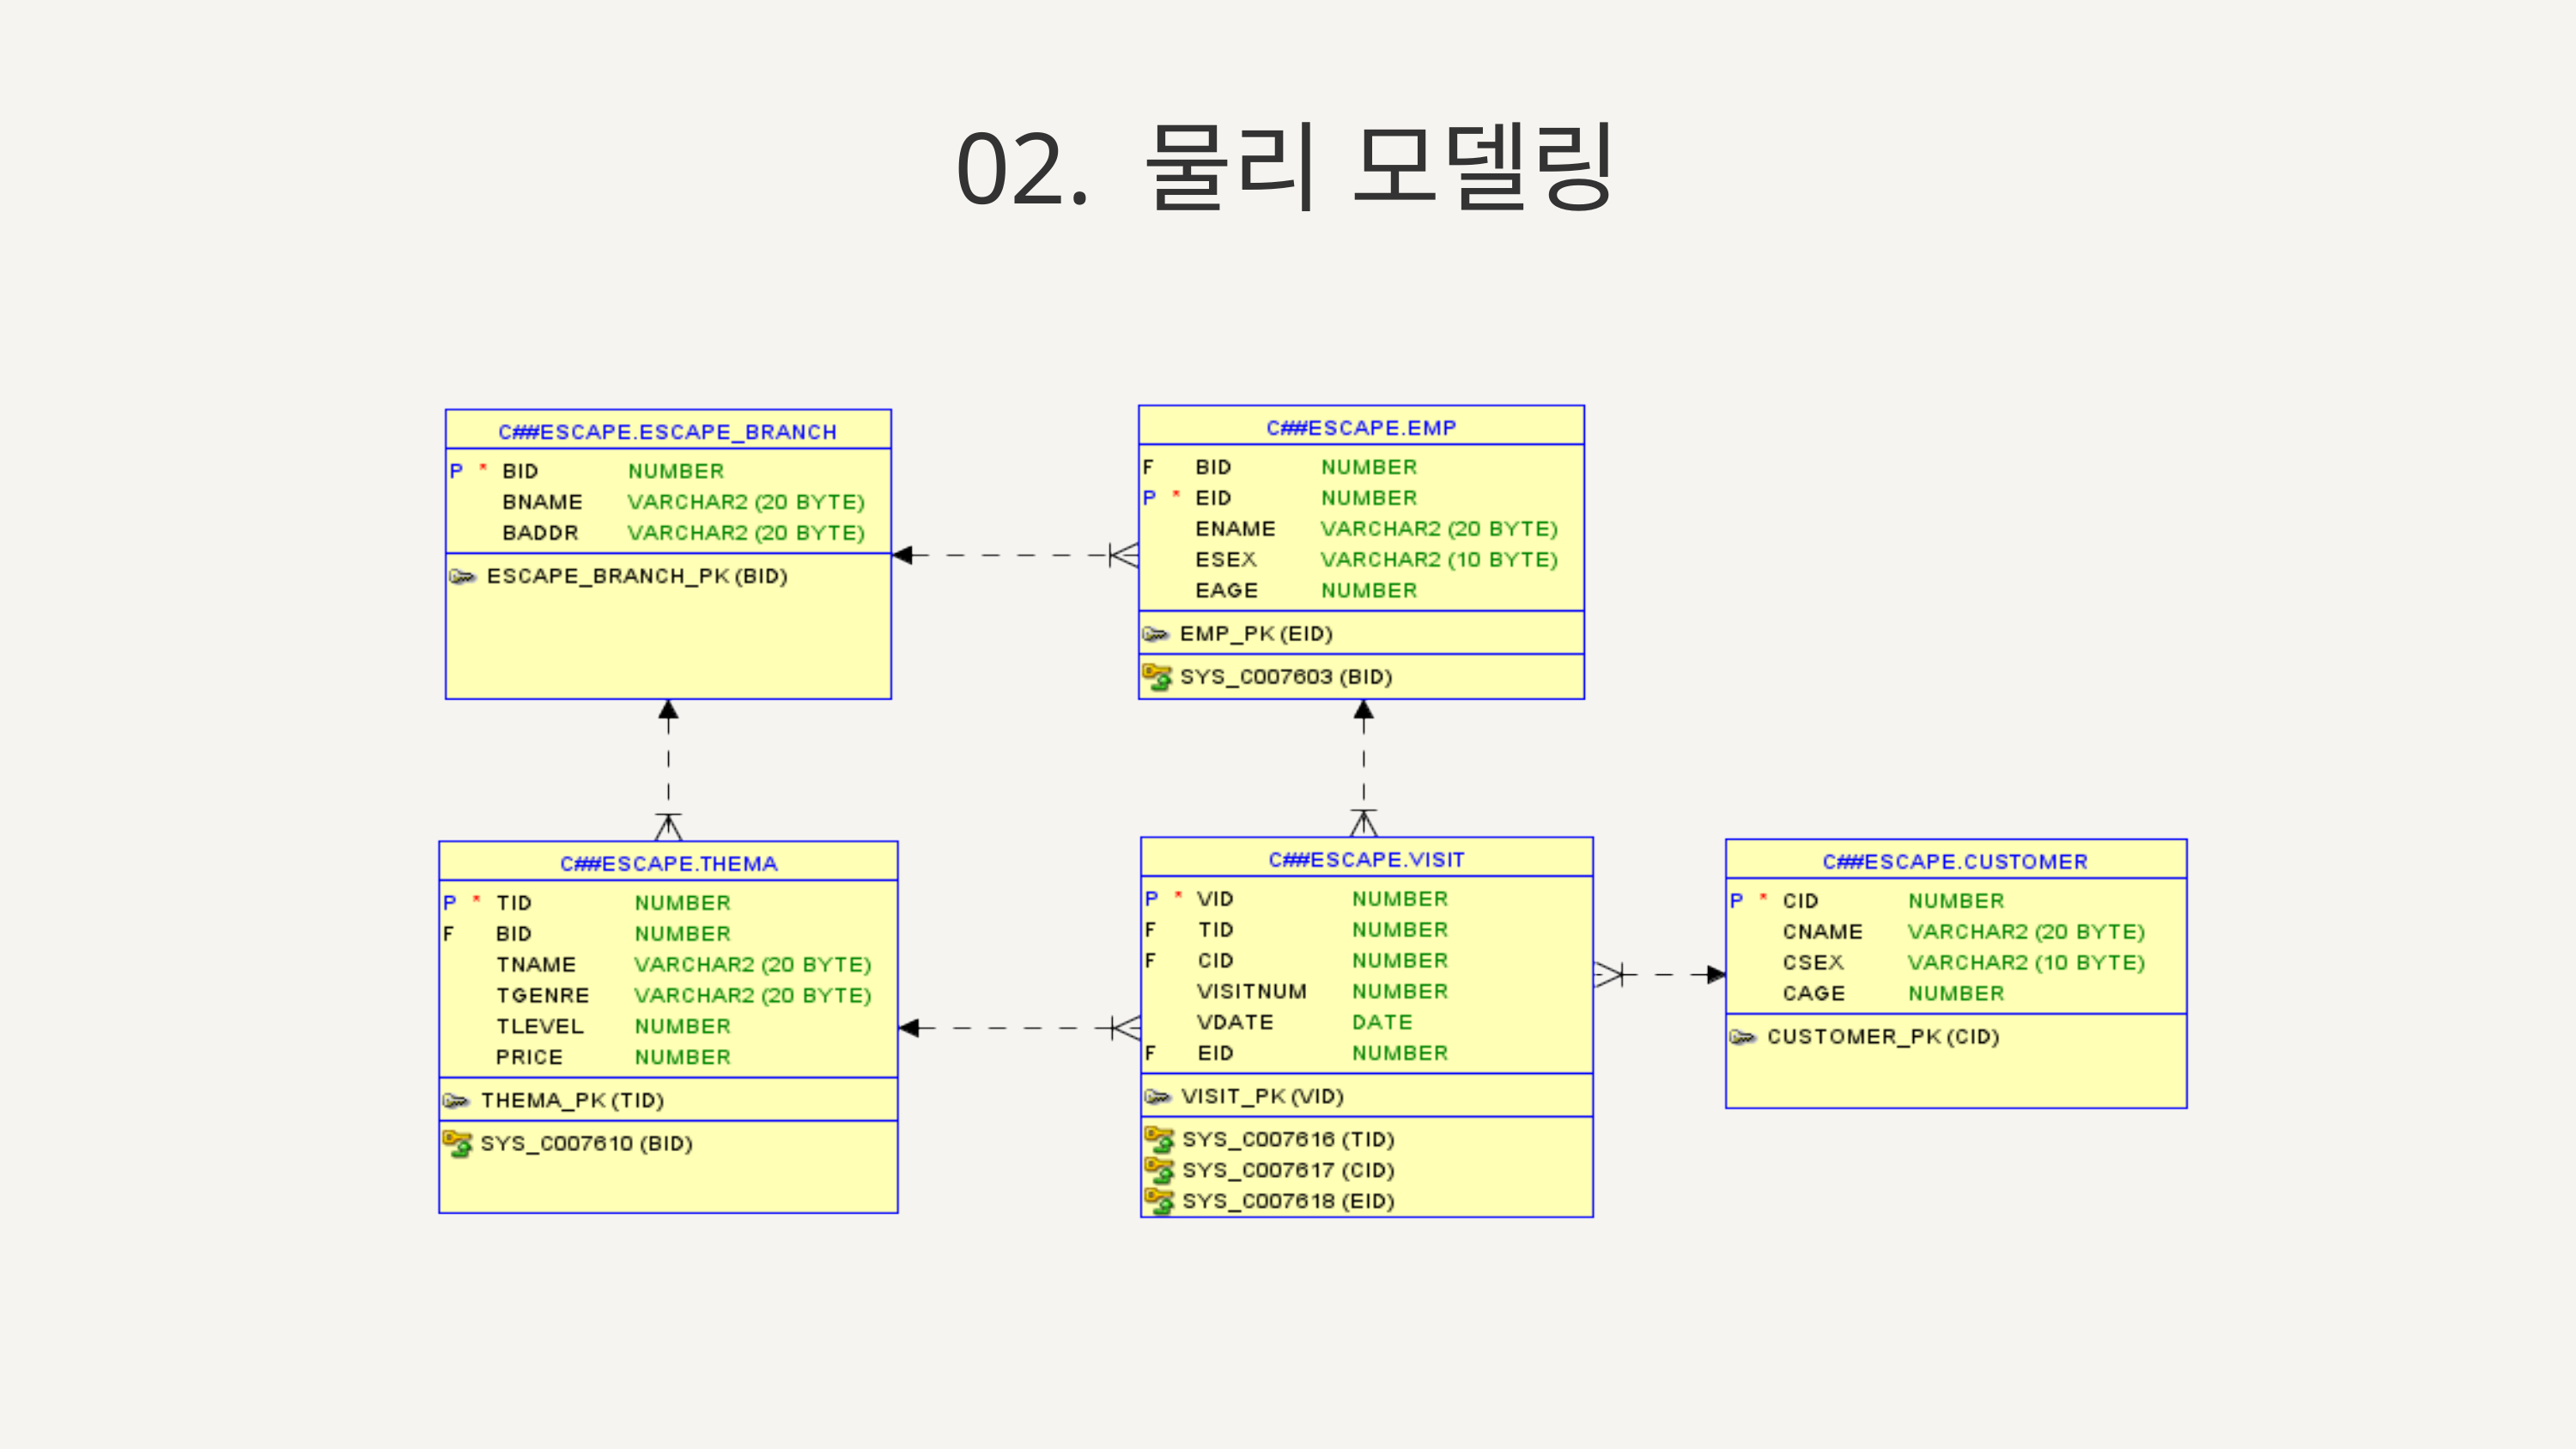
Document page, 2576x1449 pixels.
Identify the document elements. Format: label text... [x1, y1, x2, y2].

picture [149, 219, 2212, 1240]
text_box 02. 물리 모델링 [630, 99, 1945, 216]
